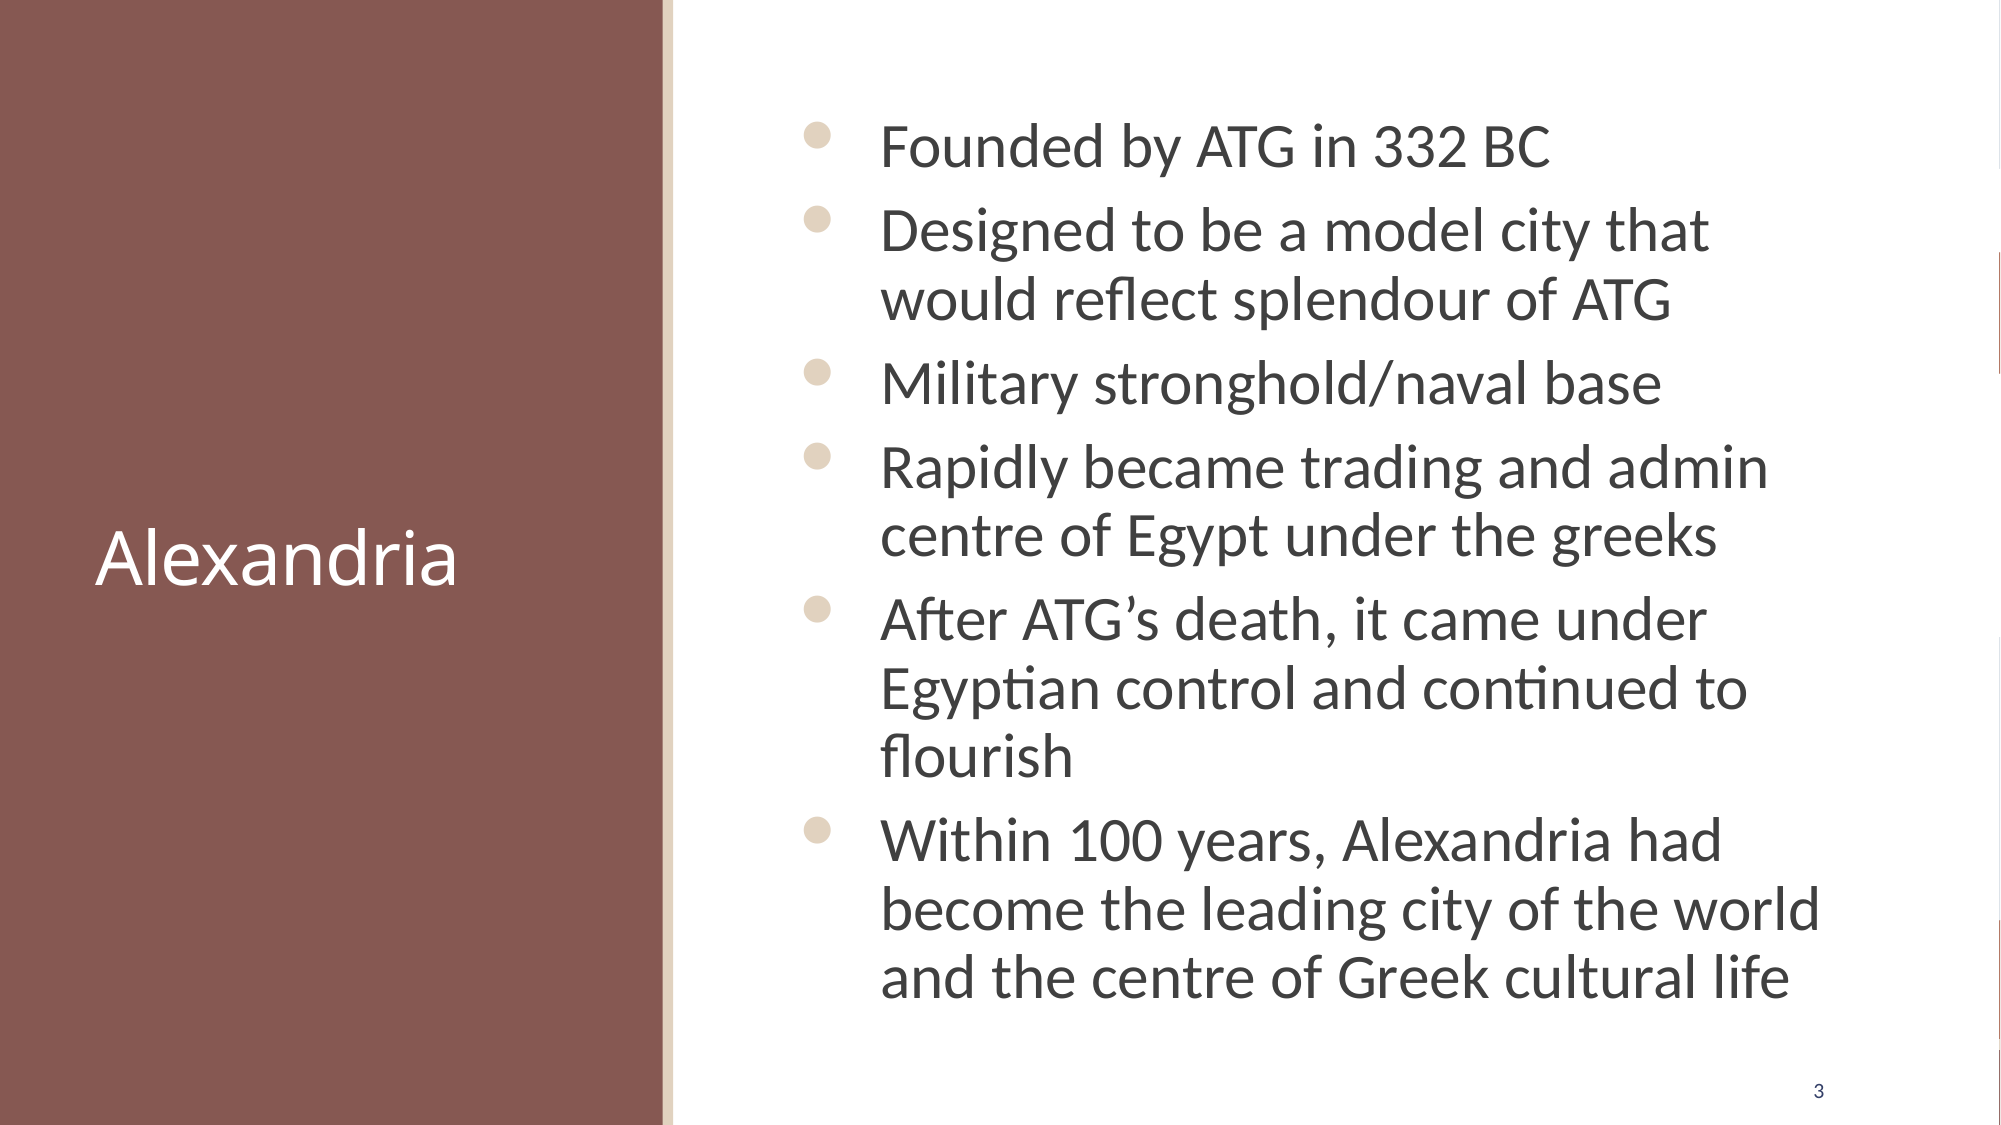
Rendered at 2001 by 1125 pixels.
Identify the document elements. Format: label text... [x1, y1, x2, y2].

text_box [0, 0, 661, 1125]
slide_number 3 [1660, 1059, 1840, 1120]
text_box [661, 296, 674, 1125]
text_box [661, 0, 674, 282]
text_box [674, 0, 2000, 1125]
title Alexandria [80, 99, 587, 1026]
list Founded by ATG in 332 BC Designed to be a model city that would reflect splendour of ATG Military stronghold/naval base Rapidly became trading and admin centre of Egypt under the greeks After ATG’s death, it came under Egyptian control and continued to flourish Within 100 years, Alexandria had become the leading city of the world and the centre of Greek cultural life [777, 296, 1830, 1026]
list Founded by ATG in 332 BC Designed to be a model city that would reflect splendour of ATG Military stronghold/naval base Rapidly became trading and admin centre of Egypt under the greeks After ATG’s death, it came under Egyptian control and continued to flourish Within 100 years, Alexandria had become the leading city of the world and the centre of Greek cultural life [777, 99, 1830, 282]
